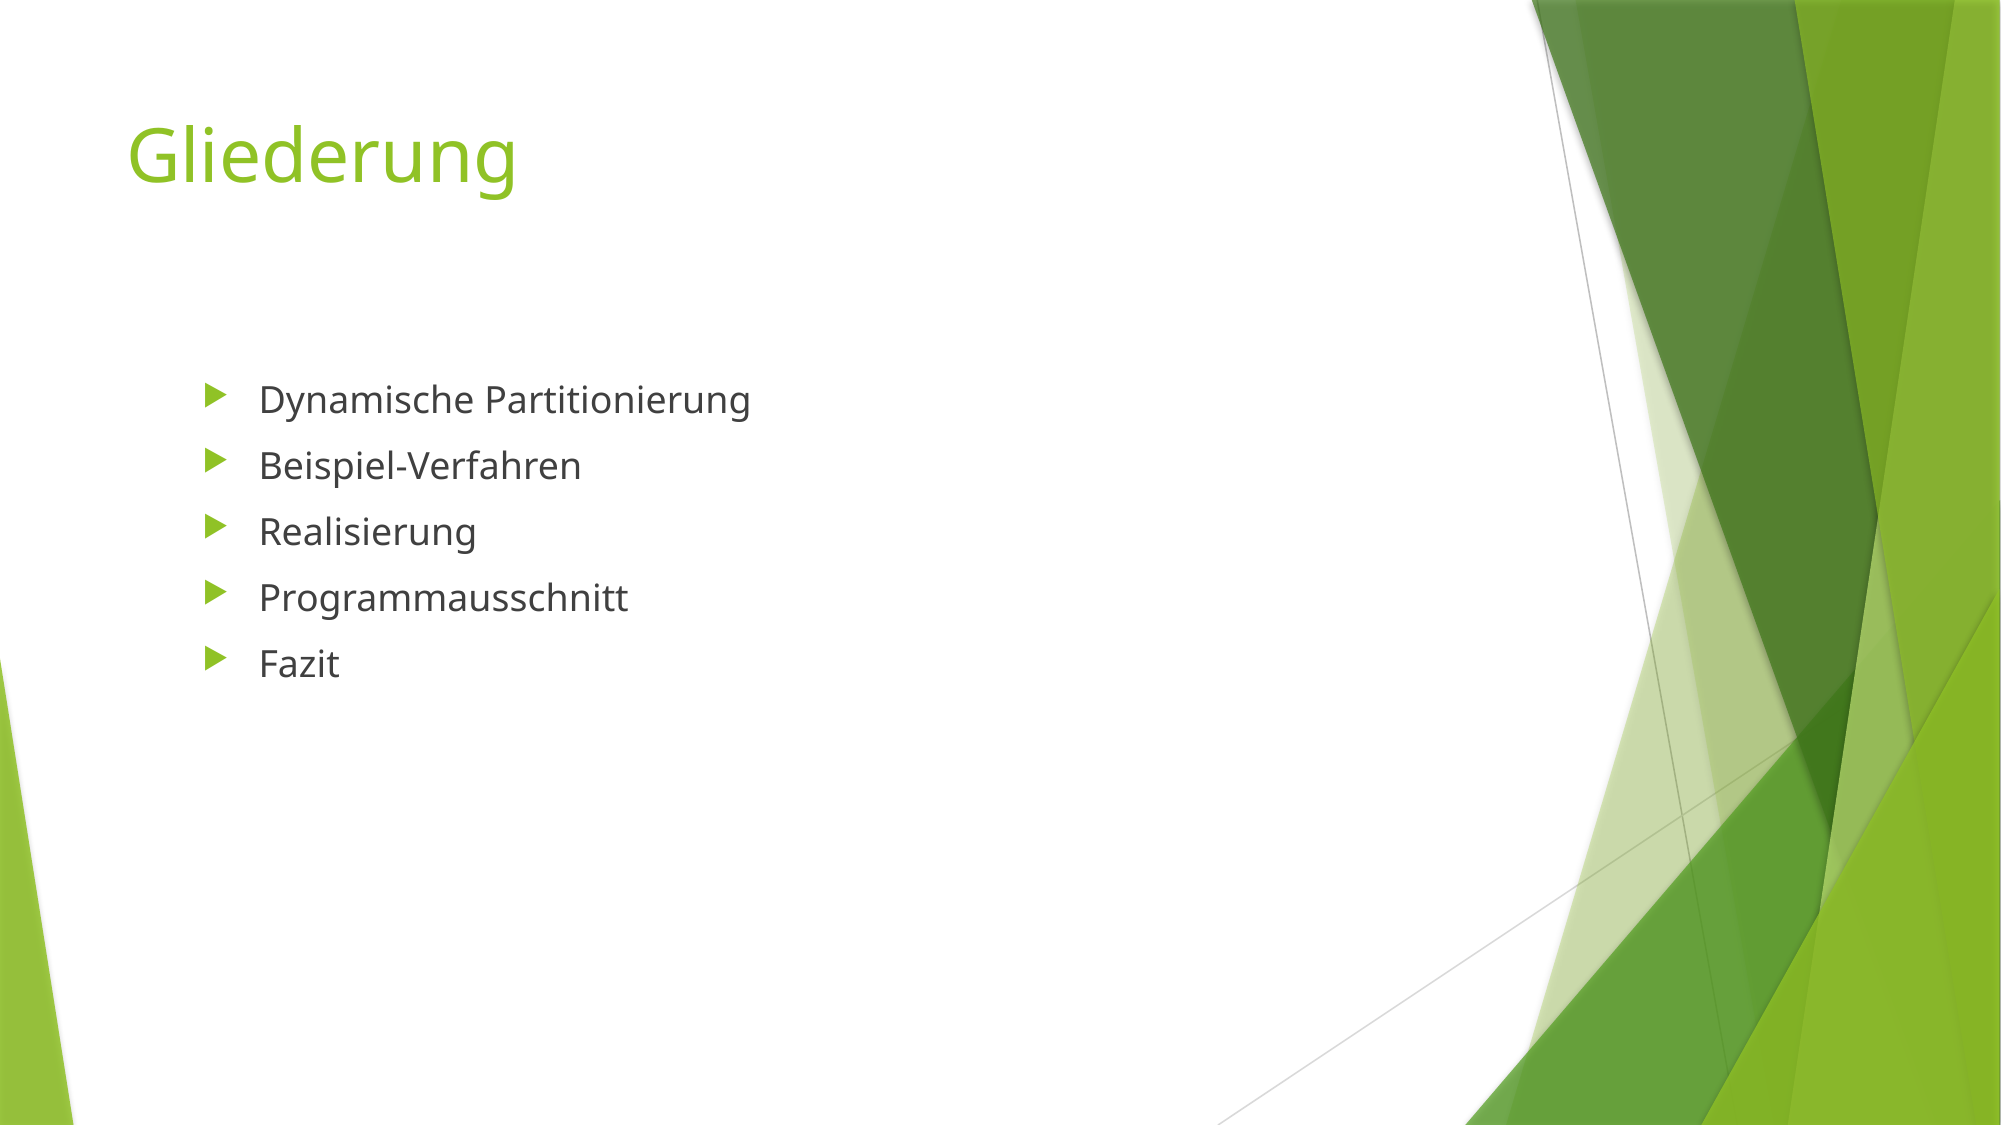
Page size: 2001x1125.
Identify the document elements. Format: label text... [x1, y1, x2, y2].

title Gliederung [111, 99, 1522, 317]
list Dynamische Partitionierung Beispiel-Verfahren Realisierung Programmausschnitt Fazit [187, 369, 1813, 1066]
